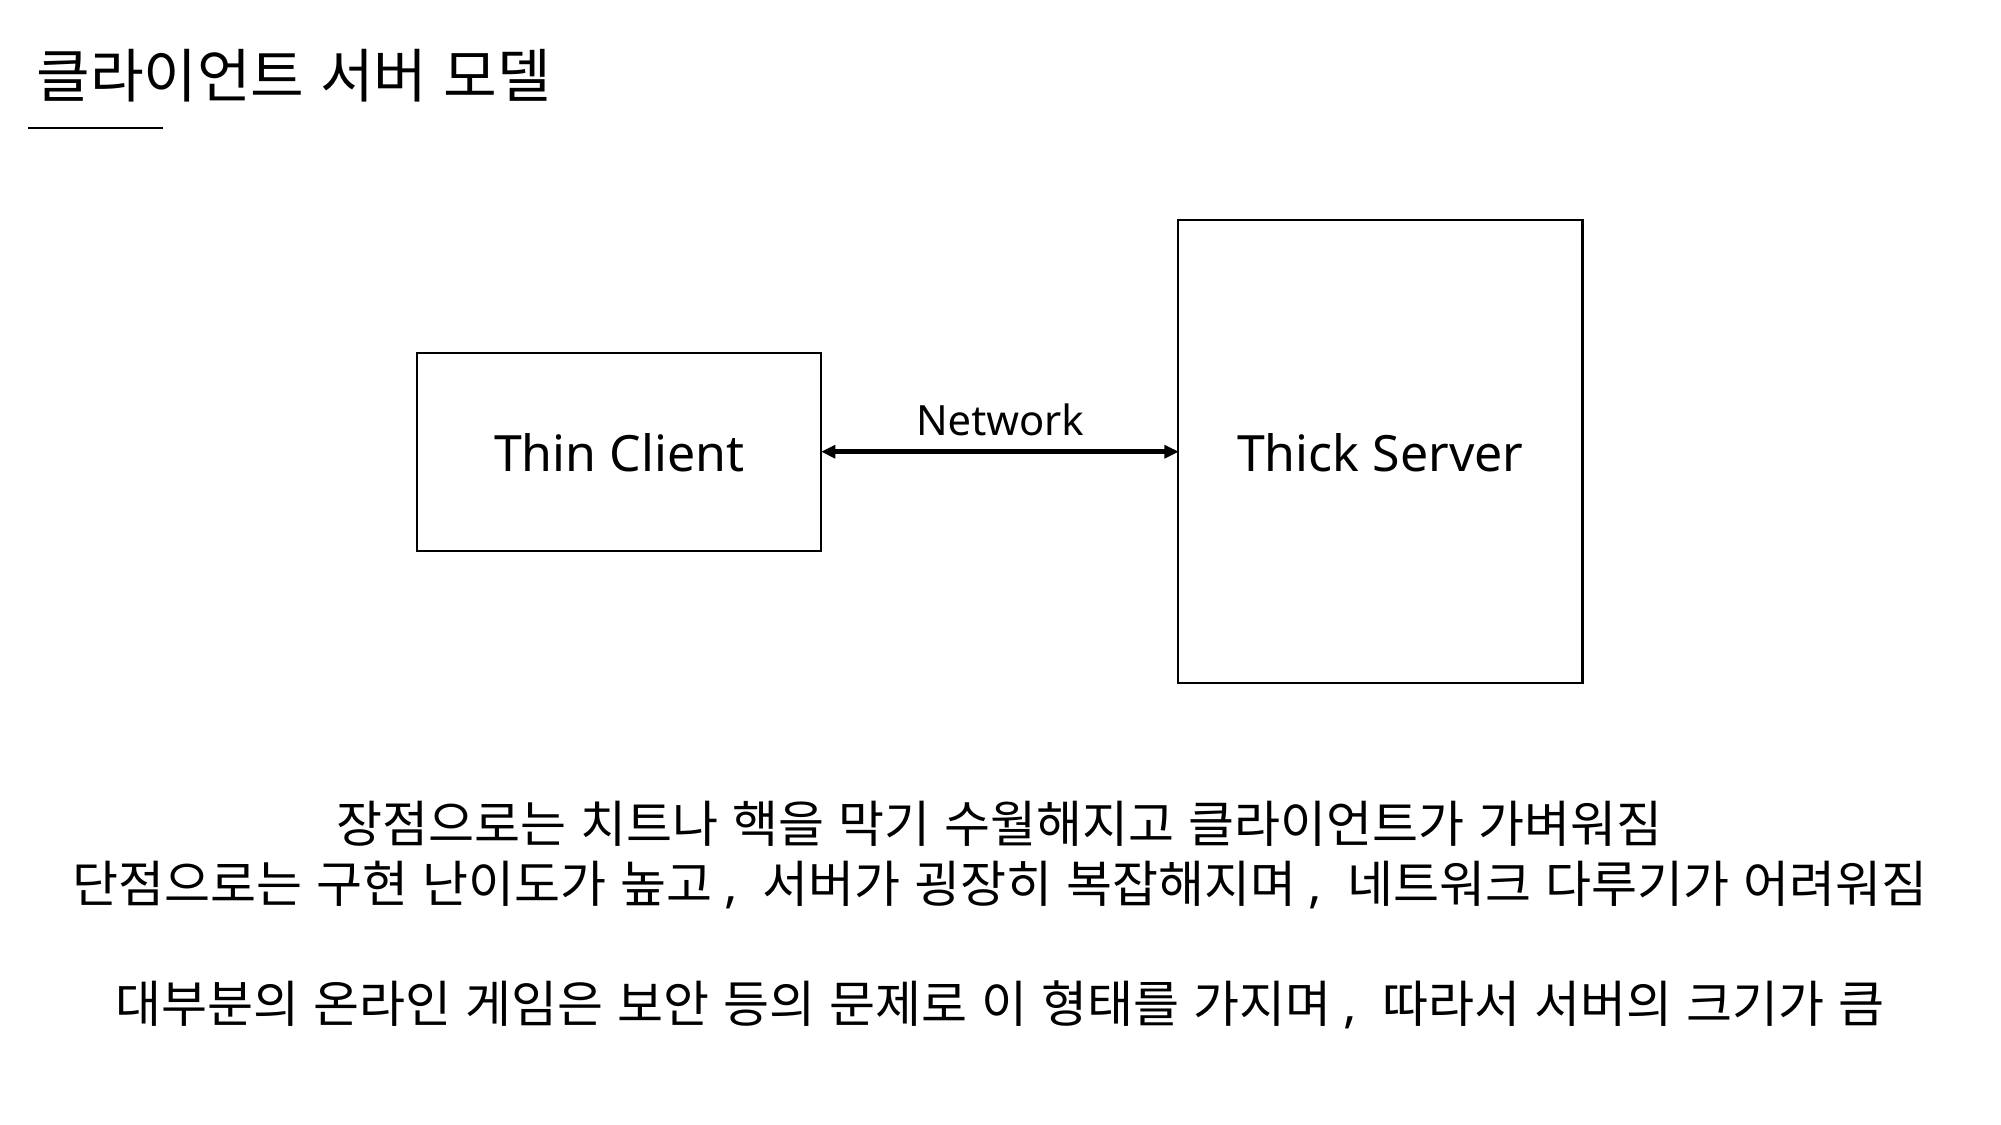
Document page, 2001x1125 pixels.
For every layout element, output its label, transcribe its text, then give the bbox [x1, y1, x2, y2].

text_box 장점으로는 치트나 핵을 막기 수월해지고 클라이언트가 가벼워짐 단점으로는 구현 난이도가 높고, 서버가 굉장히 복잡해지며, 네트워크 다루기가 어려워짐 대부분의 온라인 게임은 보안 등의 문제로 이 형태를 가지며, 따라서 서버의 크기가 큼 [57, 785, 1943, 1041]
text_box Thick Server [1177, 219, 1584, 684]
text_box Thin Client [416, 352, 822, 552]
text_box 클라이언트 서버 모델 [21, 31, 566, 117]
text_box Network [901, 386, 1099, 451]
